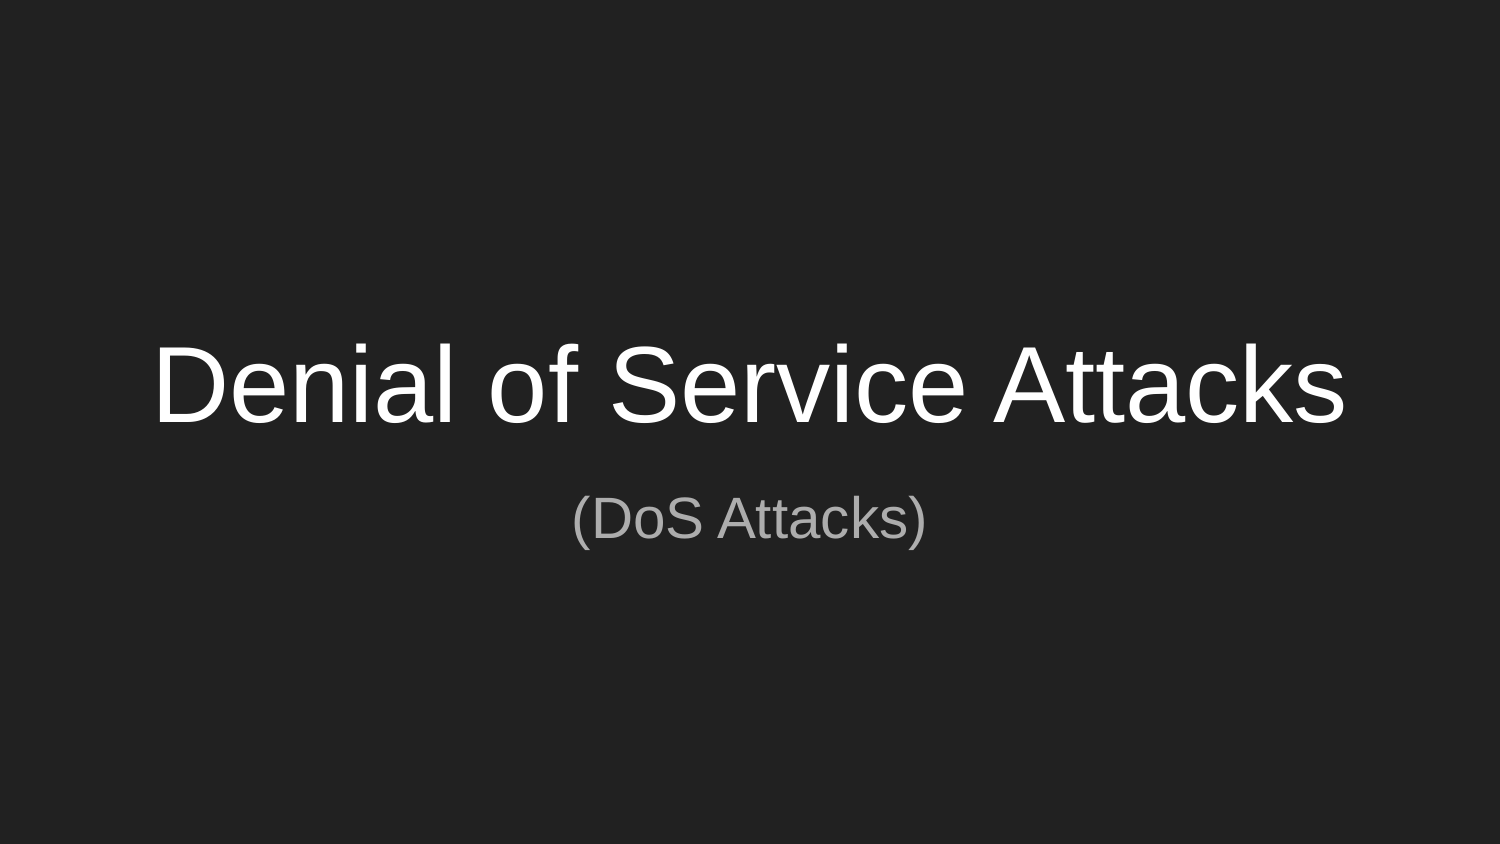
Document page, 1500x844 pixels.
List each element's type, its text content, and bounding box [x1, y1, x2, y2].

title Denial of Service Attacks [51, 122, 1449, 459]
subtitle (DoS Attacks) [51, 464, 1449, 595]
